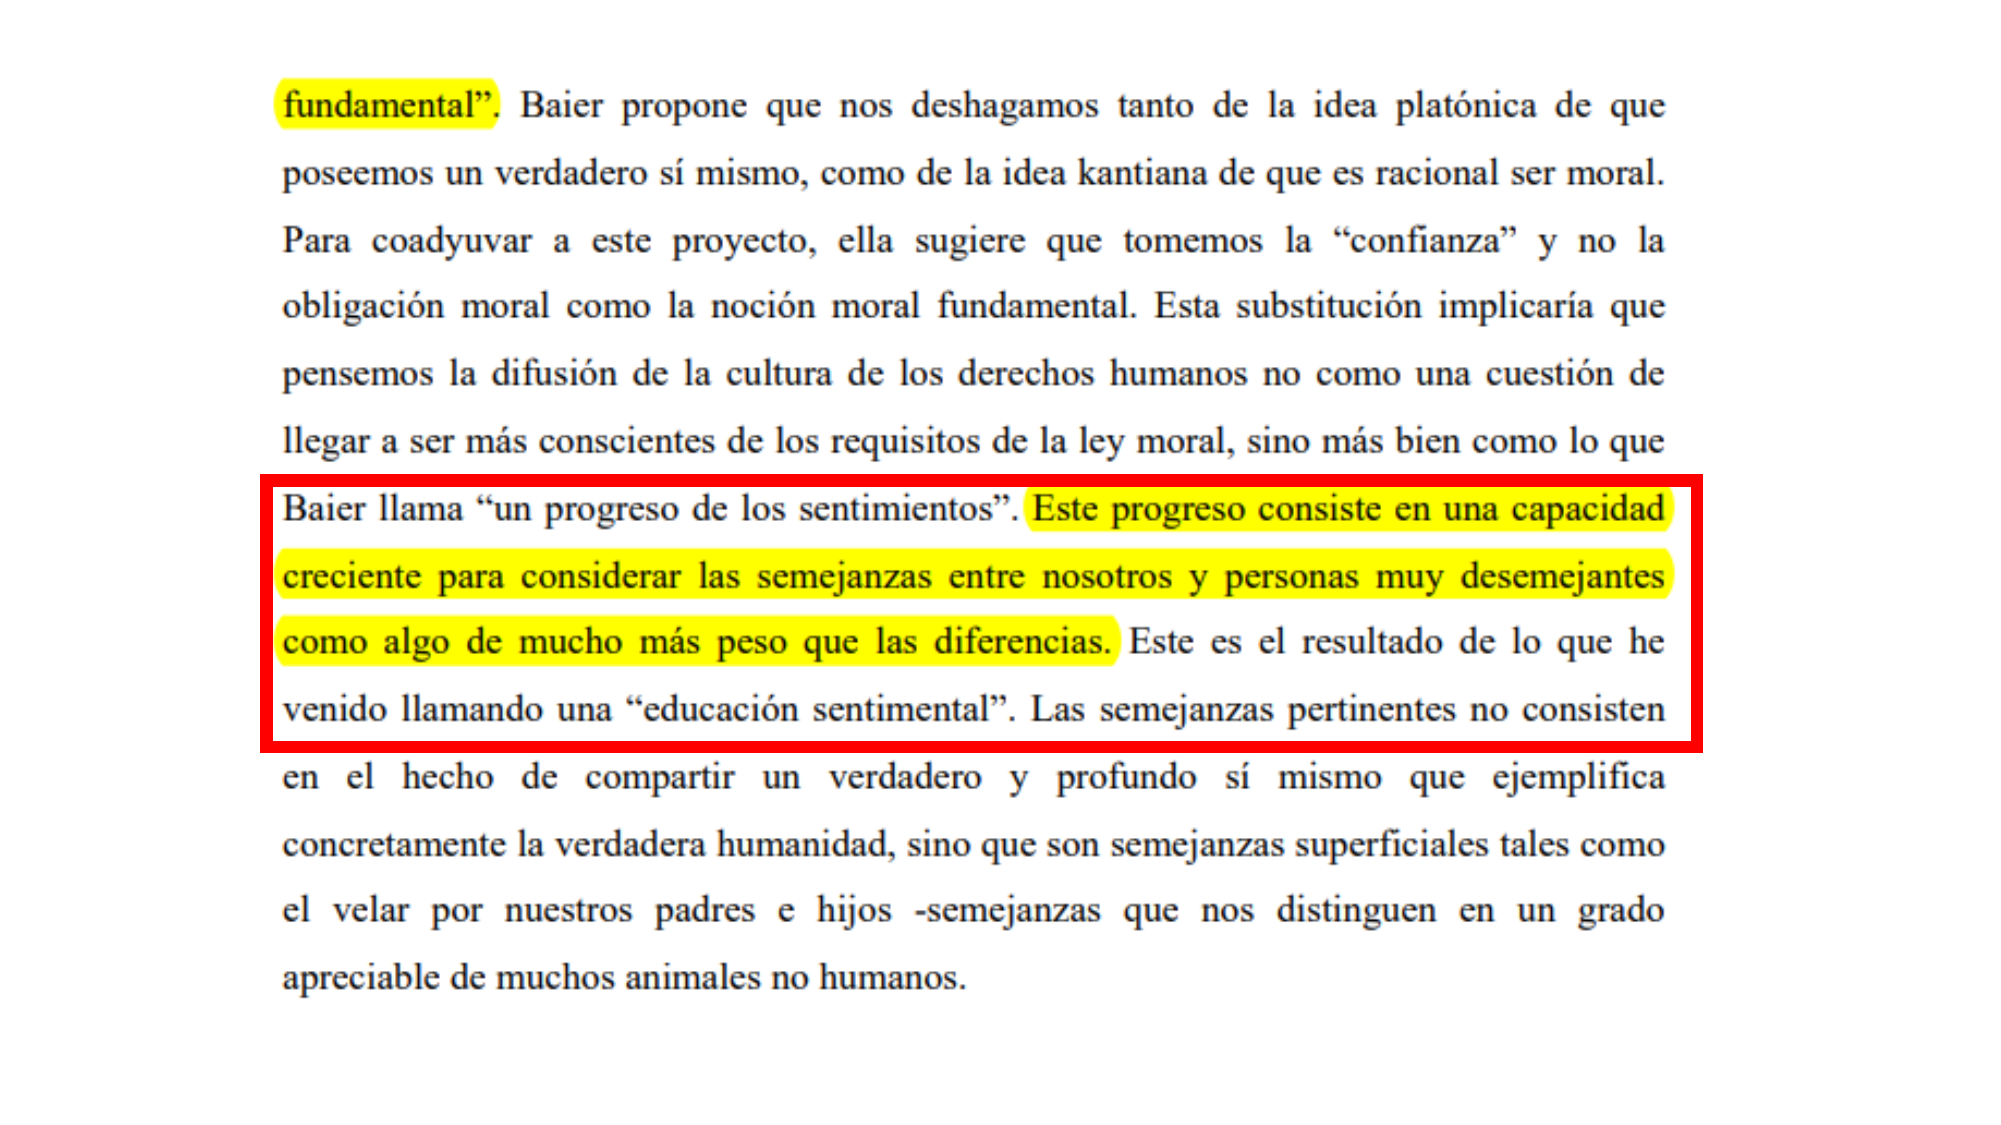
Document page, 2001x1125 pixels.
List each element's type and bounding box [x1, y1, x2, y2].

picture [235, 74, 1721, 1018]
